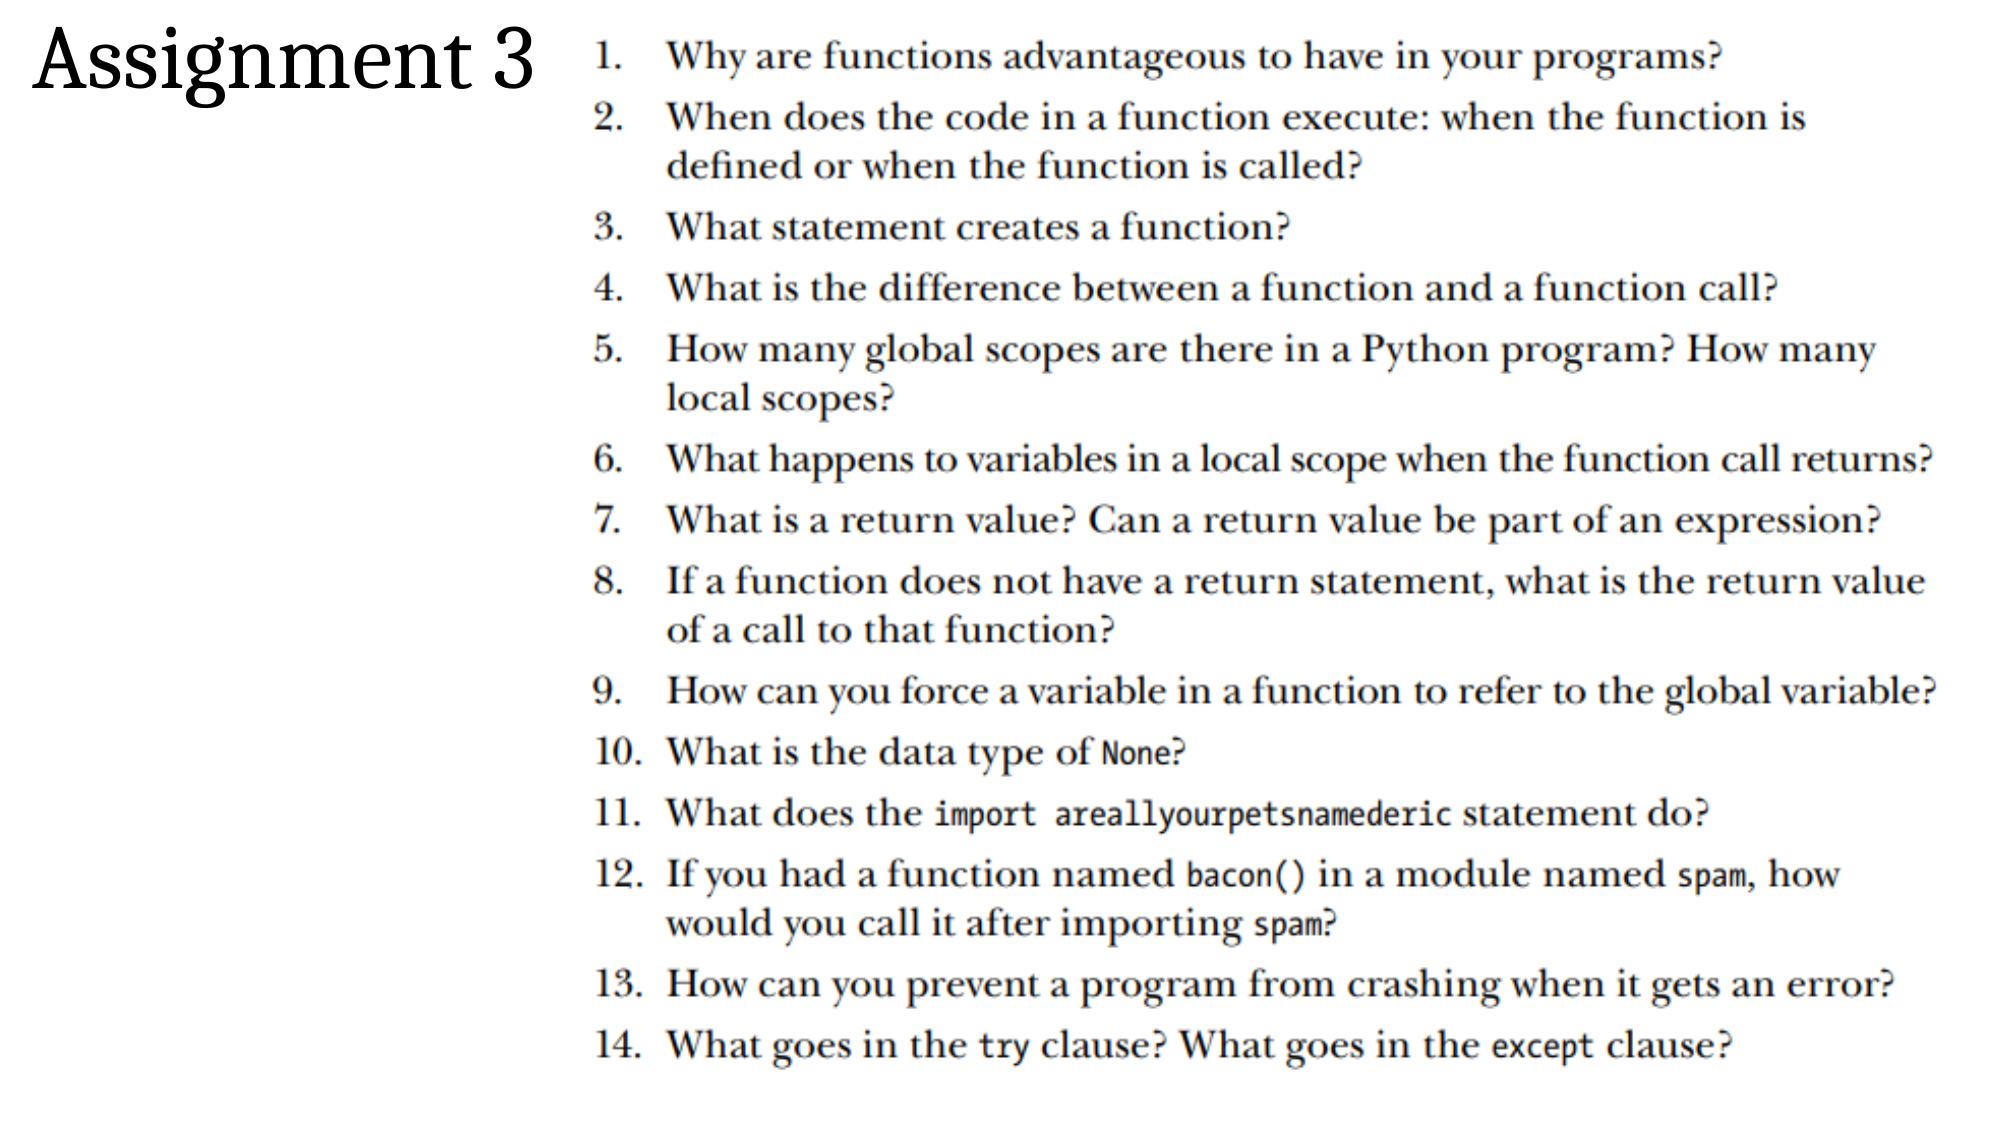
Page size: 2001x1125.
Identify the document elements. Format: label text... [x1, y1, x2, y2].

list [564, 22, 1985, 1125]
title Assignment 3 [17, 0, 1743, 117]
